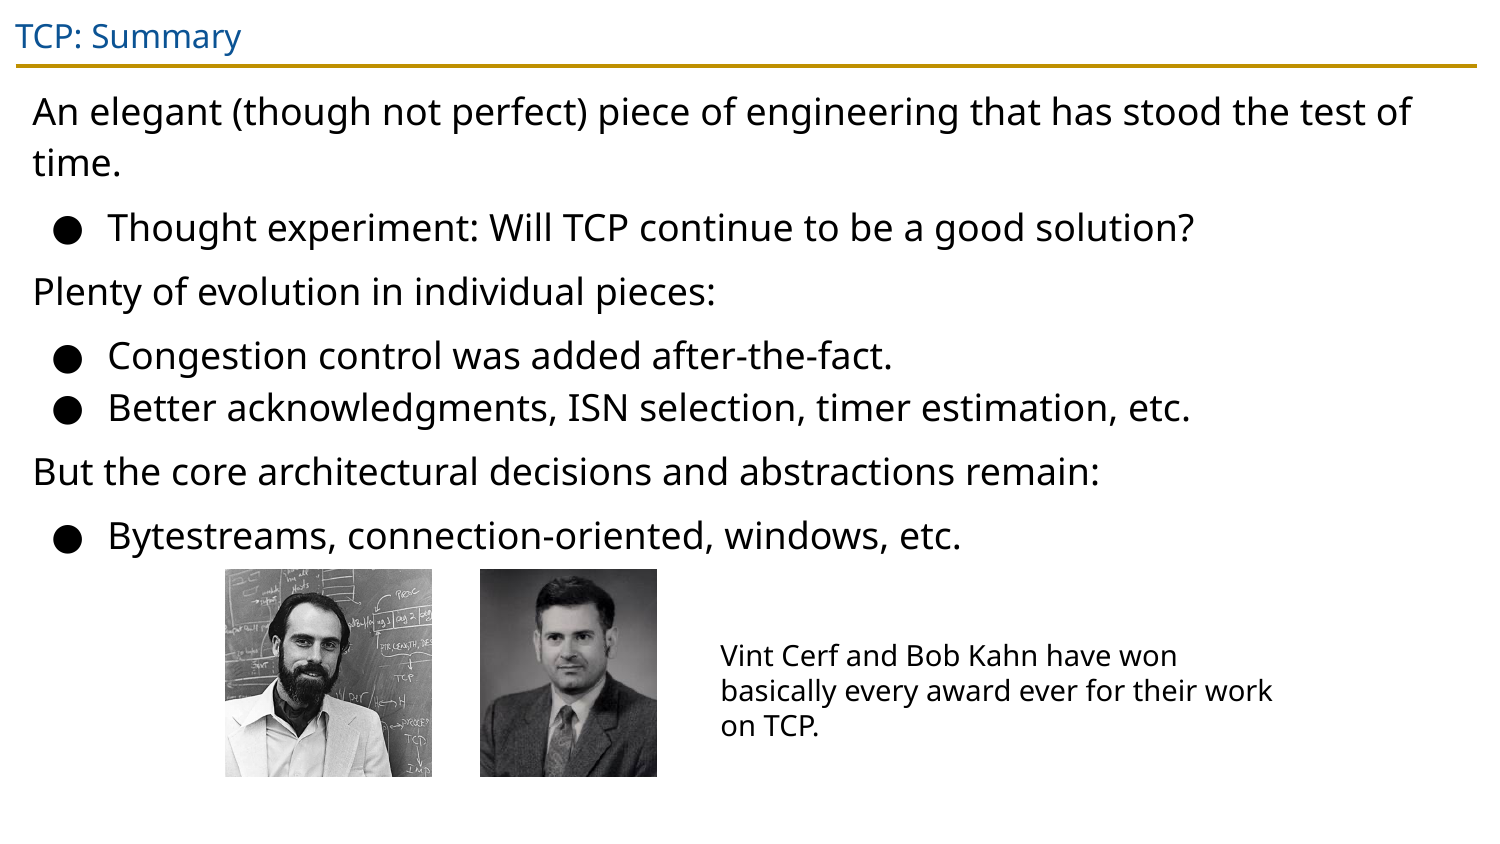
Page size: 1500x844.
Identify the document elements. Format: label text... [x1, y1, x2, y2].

list An elegant (though not perfect) piece of engineering that has stood the test of time. Thought experiment: Will TCP continue to be a good solution? Plenty of evolution in individual pieces: Congestion control was added after-the-fact. Better acknowledgments, ISN selection, timer estimation, etc. But the core architectural decisions and abstractions remain: Bytestreams, connection-oriented, windows, etc. [17, 65, 1480, 542]
text_box Vint Cerf and Bob Kahn have won basically every award ever for their work on TCP. [705, 622, 1298, 758]
picture [479, 569, 658, 777]
title TCP: Summary [0, 0, 1398, 65]
picture [224, 569, 432, 777]
